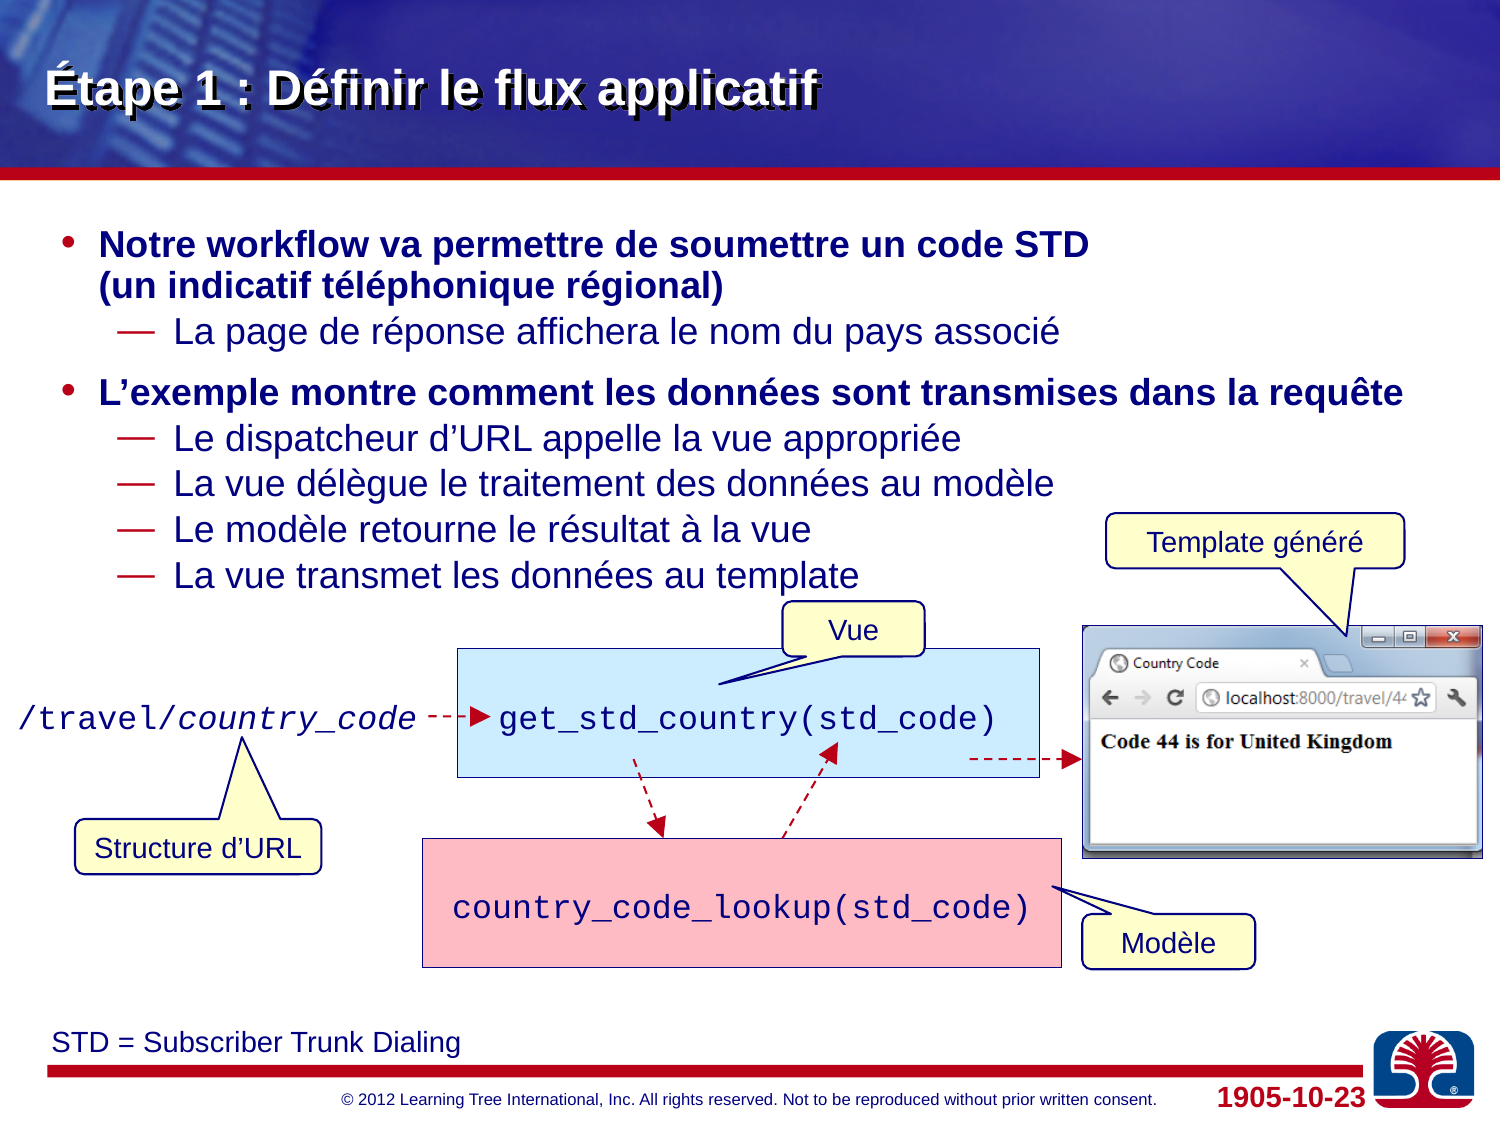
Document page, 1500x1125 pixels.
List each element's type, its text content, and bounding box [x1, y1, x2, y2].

picture [0, 0, 1500, 167]
title Étape 1 : Définir le flux applicatif [29, 26, 1308, 146]
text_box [0, 512, 1483, 970]
picture [1373, 1031, 1476, 1108]
list Notre workflow va permettre de soumettre un code STD (un indicatif téléphonique régional) La page de réponse affichera le nom du pays associé L’exemple montre comment les données sont transmises dans la requête Le dispatcheur d’URL appelle la vue appropriée La vue délègue le traitement des données au modèle Le modèle retourne le résultat à la vue La vue transmet les données au template [45, 215, 1457, 511]
text_box STD = Subscriber Trunk Dialing [36, 1019, 503, 1066]
